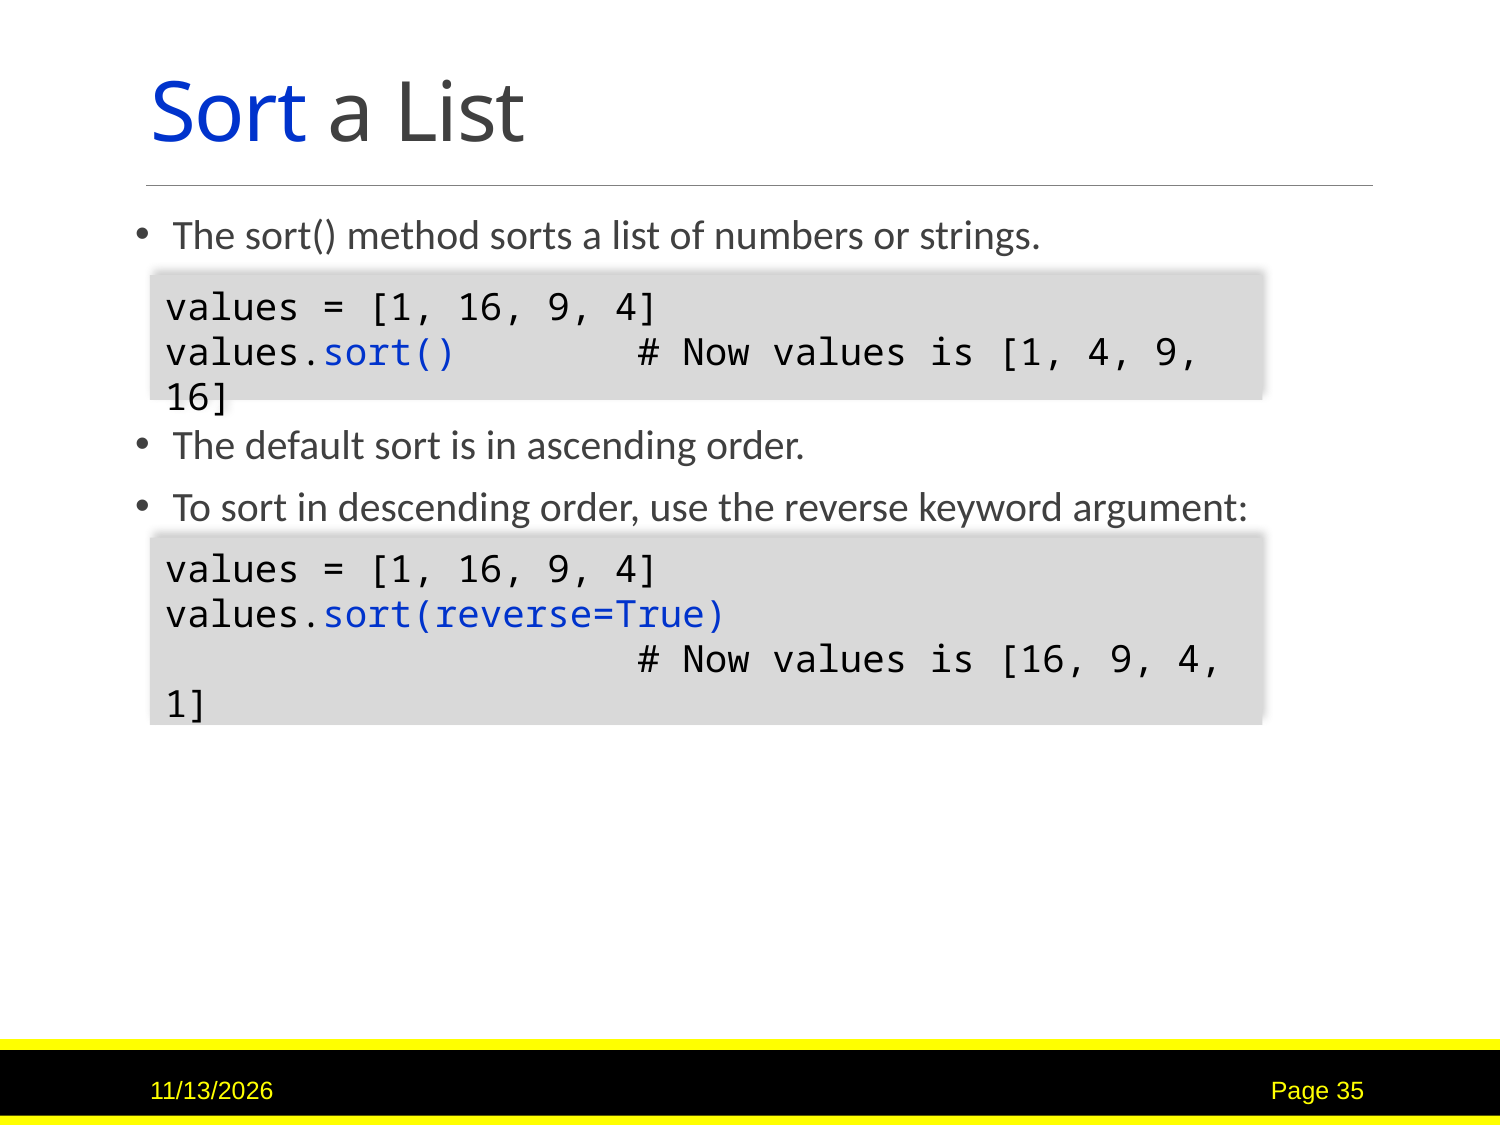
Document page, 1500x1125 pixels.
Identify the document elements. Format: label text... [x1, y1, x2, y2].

title Sort a List [135, 47, 1373, 167]
text_box values = [1, 16, 9, 4] values.sort() # Now values is [1, 4, 9, 16] [149, 275, 1263, 400]
slide_number Page 35 [1218, 1059, 1380, 1120]
text_box values = [1, 16, 9, 4] values.sort(reverse=True) # Now values is [16, 9, 4, 1] [149, 537, 1263, 725]
list The sort() method sorts a list of numbers or strings. The default sort is in ascending order. To sort in descending order, use the reverse keyword argument: [135, 205, 1373, 963]
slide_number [135, 1059, 440, 1120]
